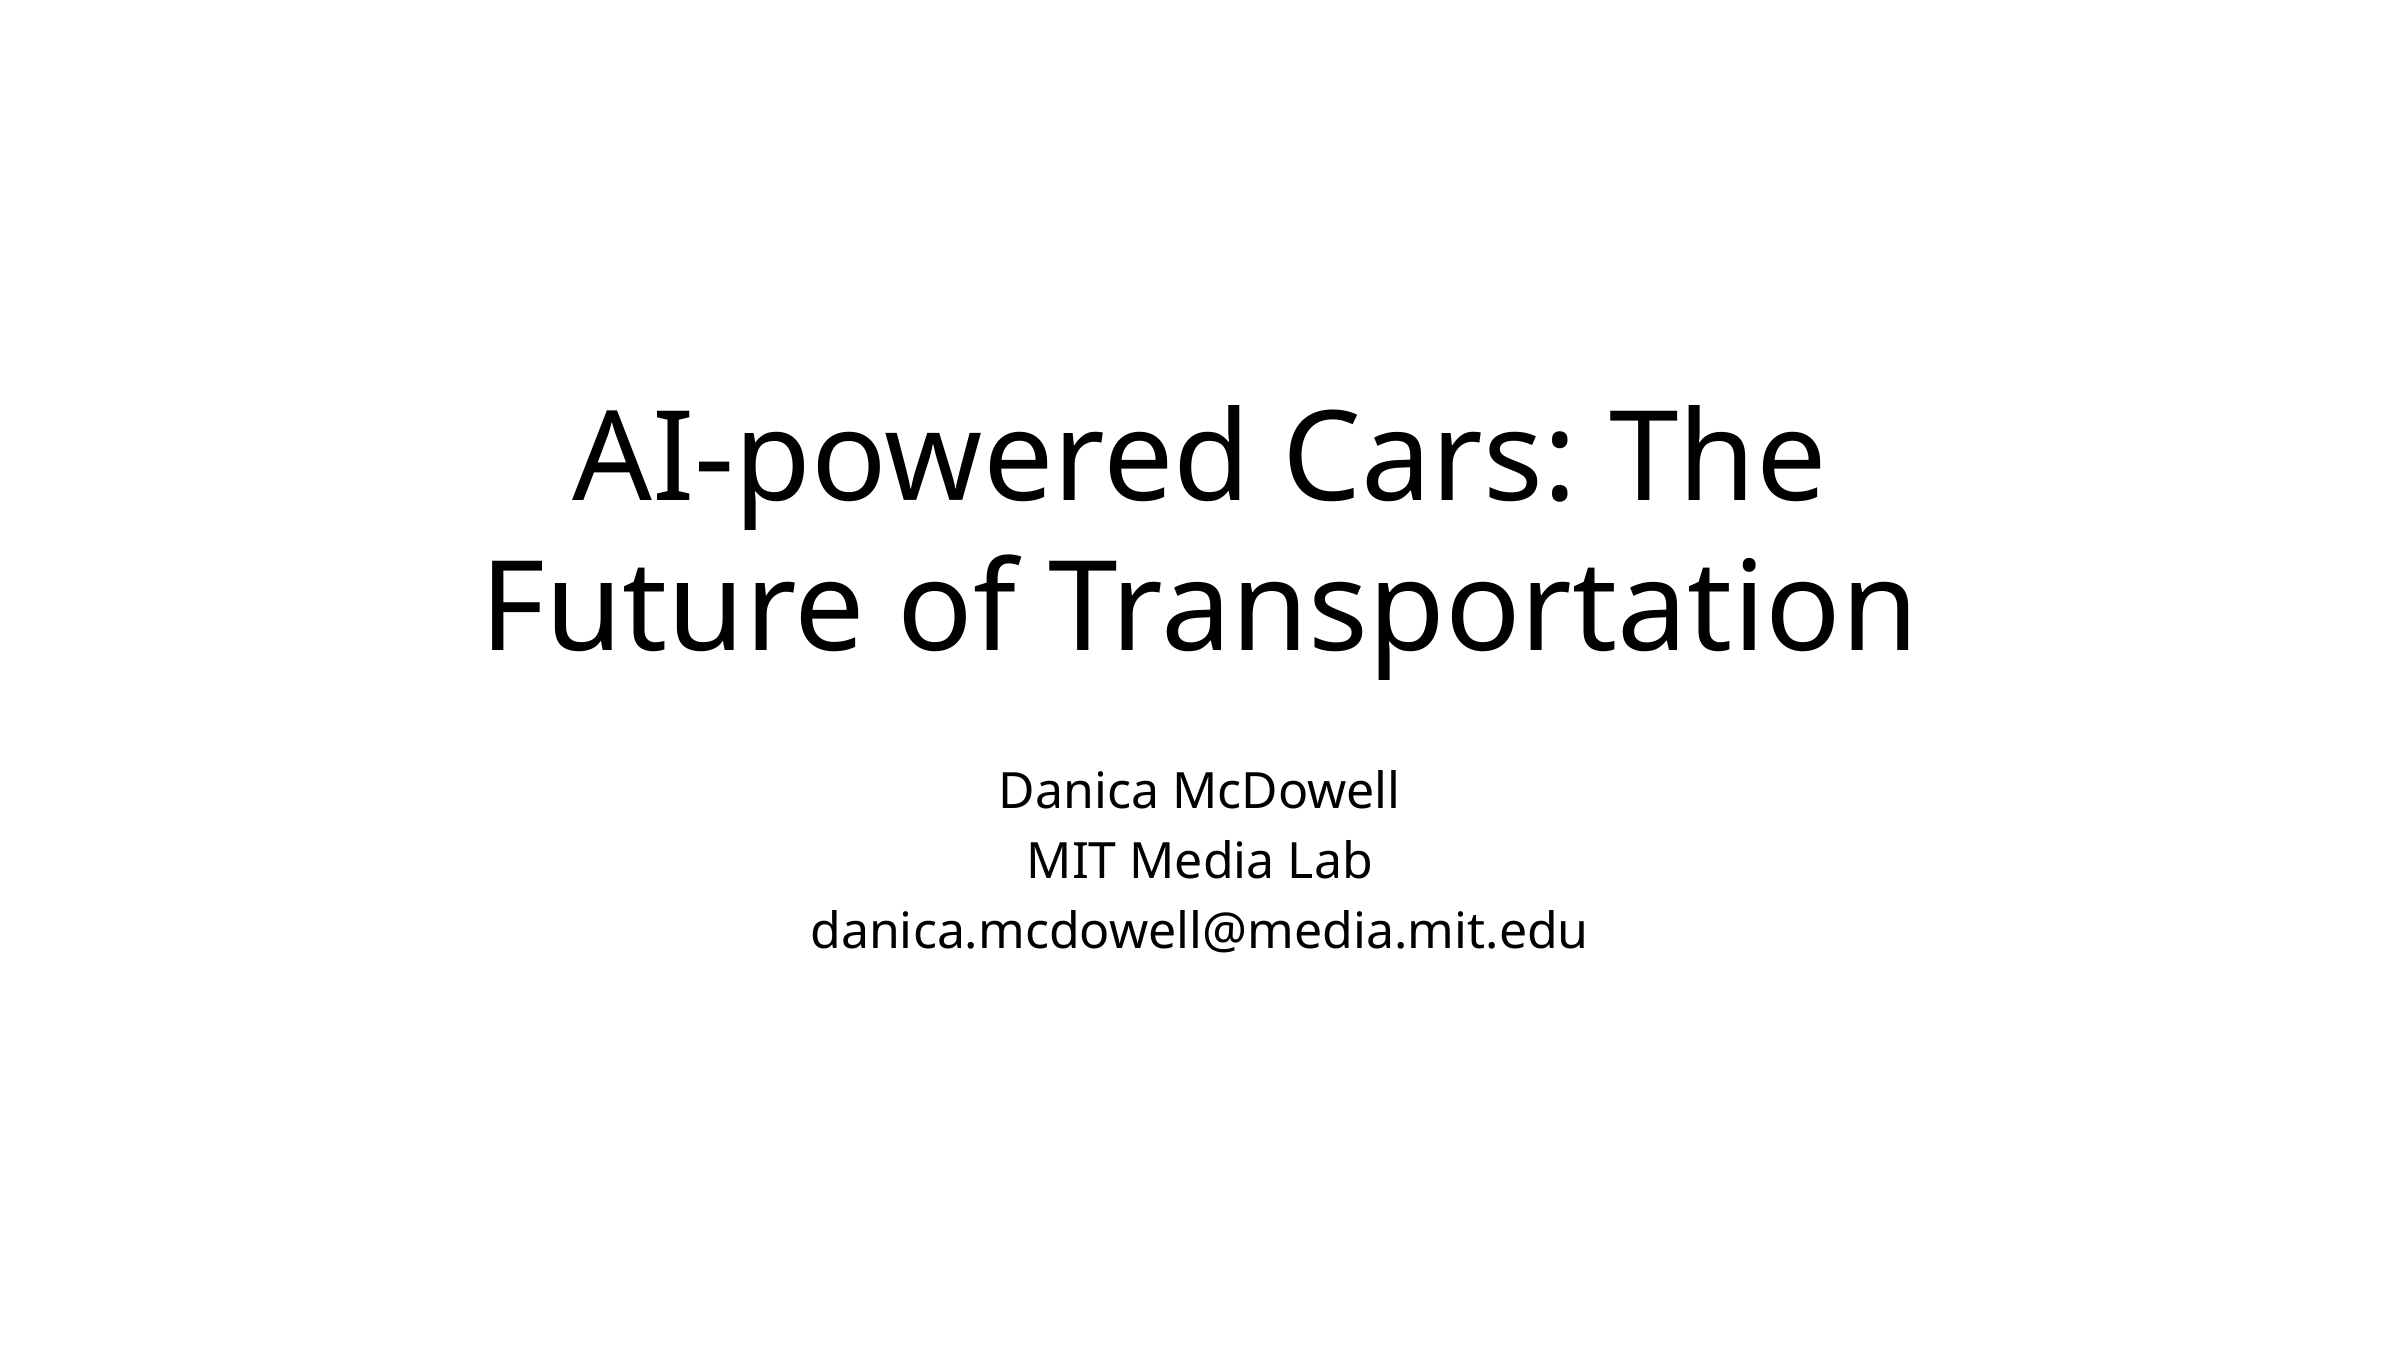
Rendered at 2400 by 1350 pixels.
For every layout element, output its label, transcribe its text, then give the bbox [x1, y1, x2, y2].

title AI-powered Cars: The Future of Transportation [450, 329, 1950, 721]
subtitle Danica McDowell MIT Media Lab danica.mcdowell@media.mit.edu [450, 750, 1950, 1023]
